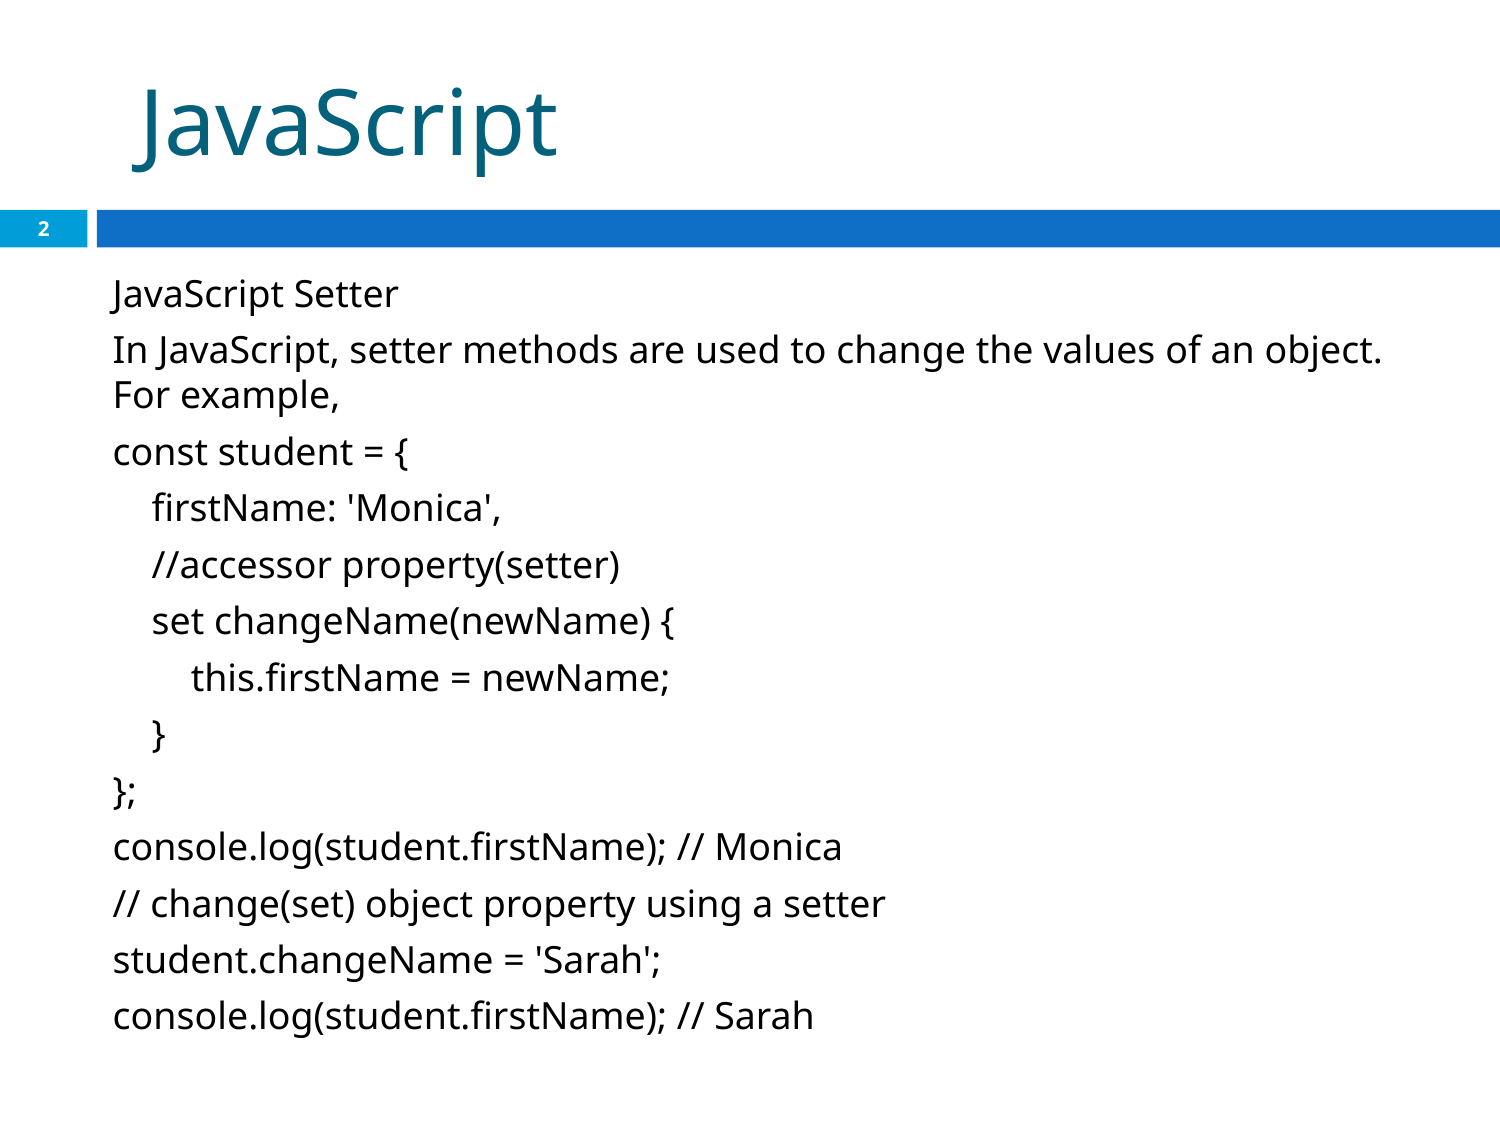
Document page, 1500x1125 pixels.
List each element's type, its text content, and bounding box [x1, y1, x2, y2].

title JavaScript [100, 37, 1438, 200]
slide_number 2 [0, 208, 88, 249]
list JavaScript Setter In JavaScript, setter methods are used to change the values of an object. For example, const student = { firstName: 'Monica', //accessor property(setter) set changeName(newName) { this.firstName = newName; } }; console.log(student.firstName); // Monica // change(set) object property using a setter student.changeName = 'Sarah'; console.log(student.firstName); // Sarah [37, 262, 1450, 1075]
